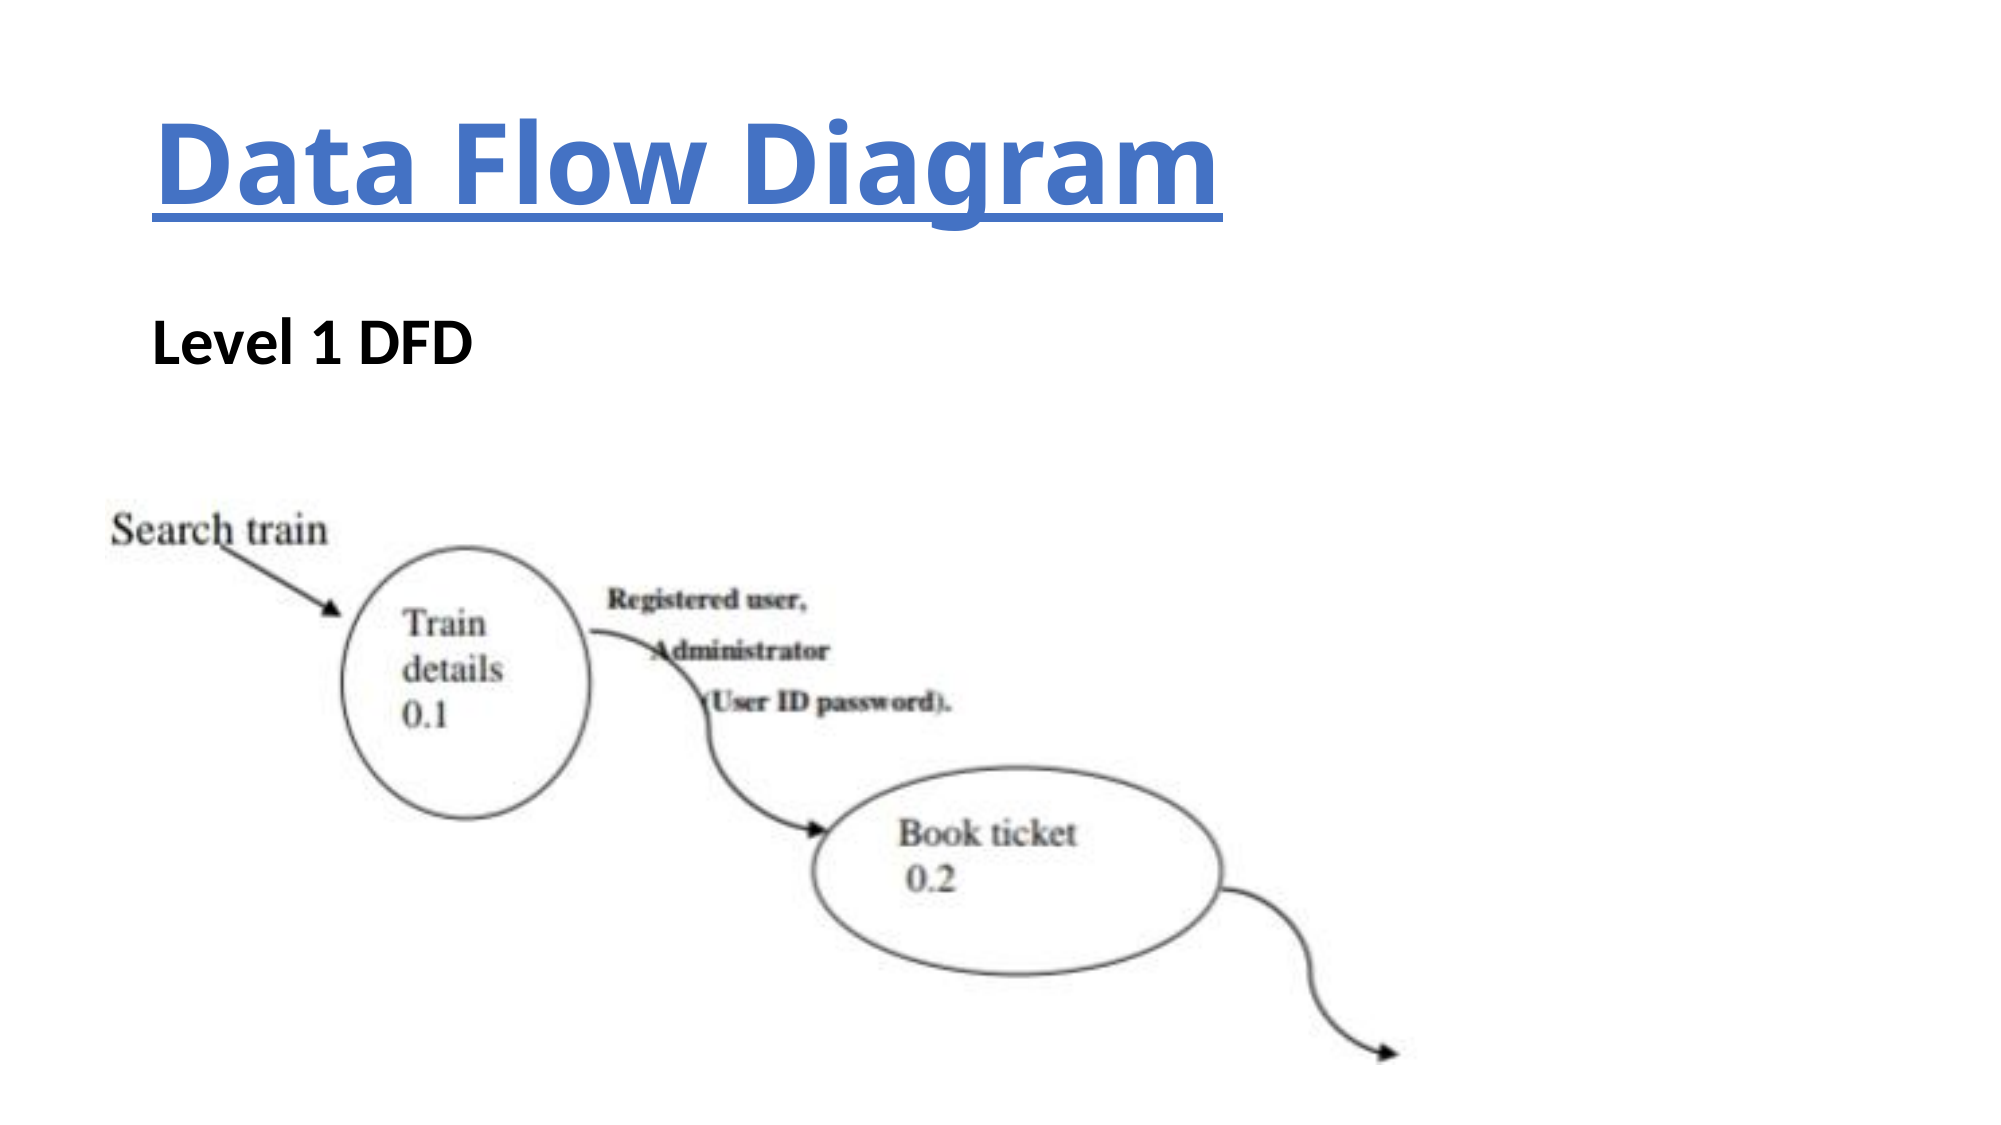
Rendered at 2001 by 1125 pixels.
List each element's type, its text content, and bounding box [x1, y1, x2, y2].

title Data Flow Diagram [137, 59, 1863, 278]
list Level 1 DFD [137, 299, 1863, 1014]
picture [105, 457, 1802, 1066]
